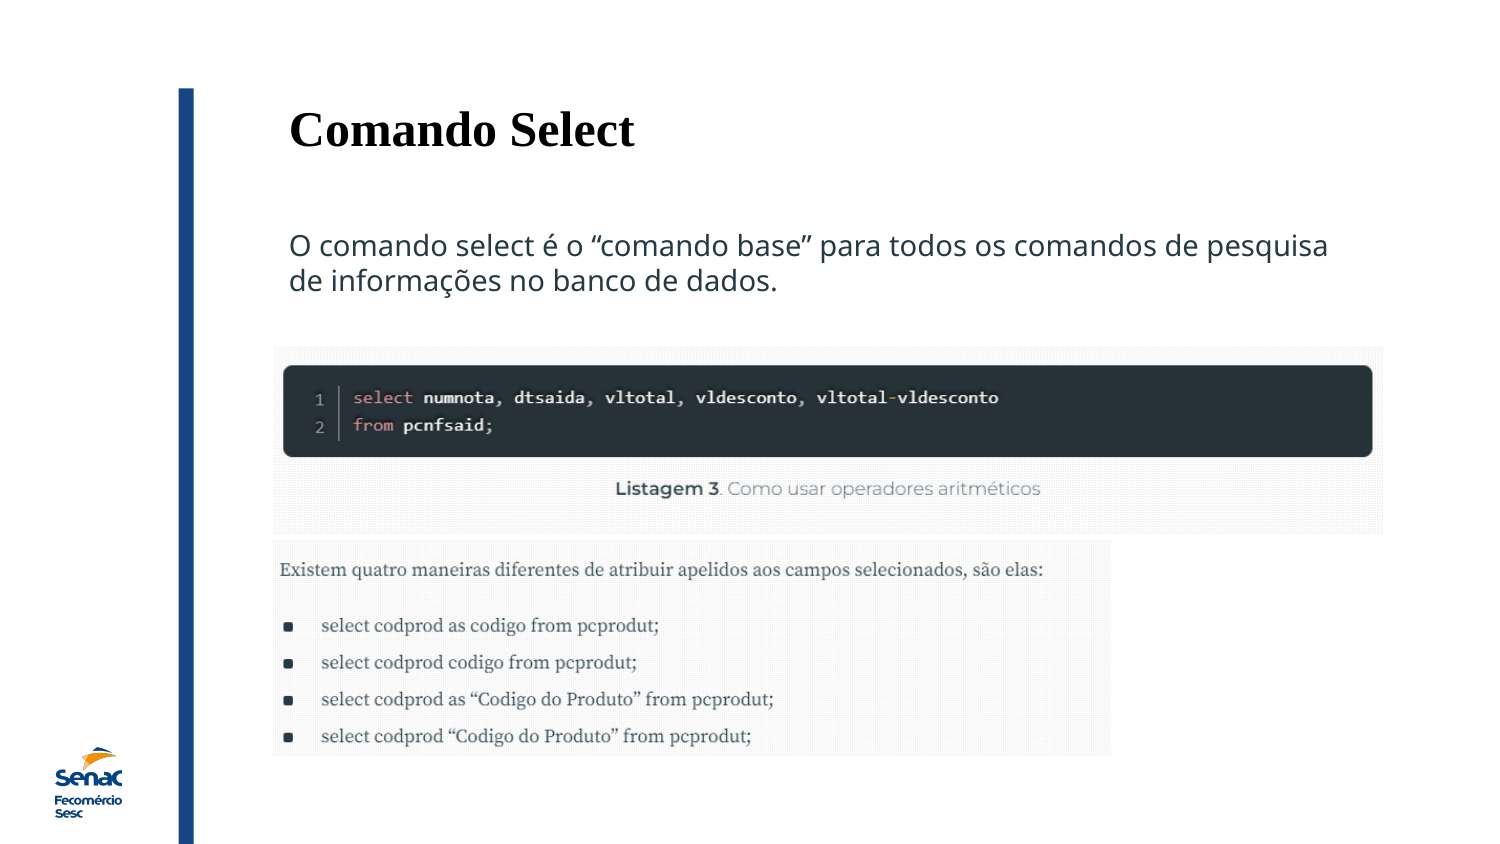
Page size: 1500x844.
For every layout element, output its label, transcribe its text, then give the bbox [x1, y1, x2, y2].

text_box O comando select é o “comando base” para todos os comandos de pesquisa de informações no banco de dados. [273, 219, 1384, 305]
text_box Comando Select [273, 88, 1384, 164]
picture [273, 346, 1384, 534]
picture [273, 540, 1112, 756]
picture [55, 747, 122, 818]
